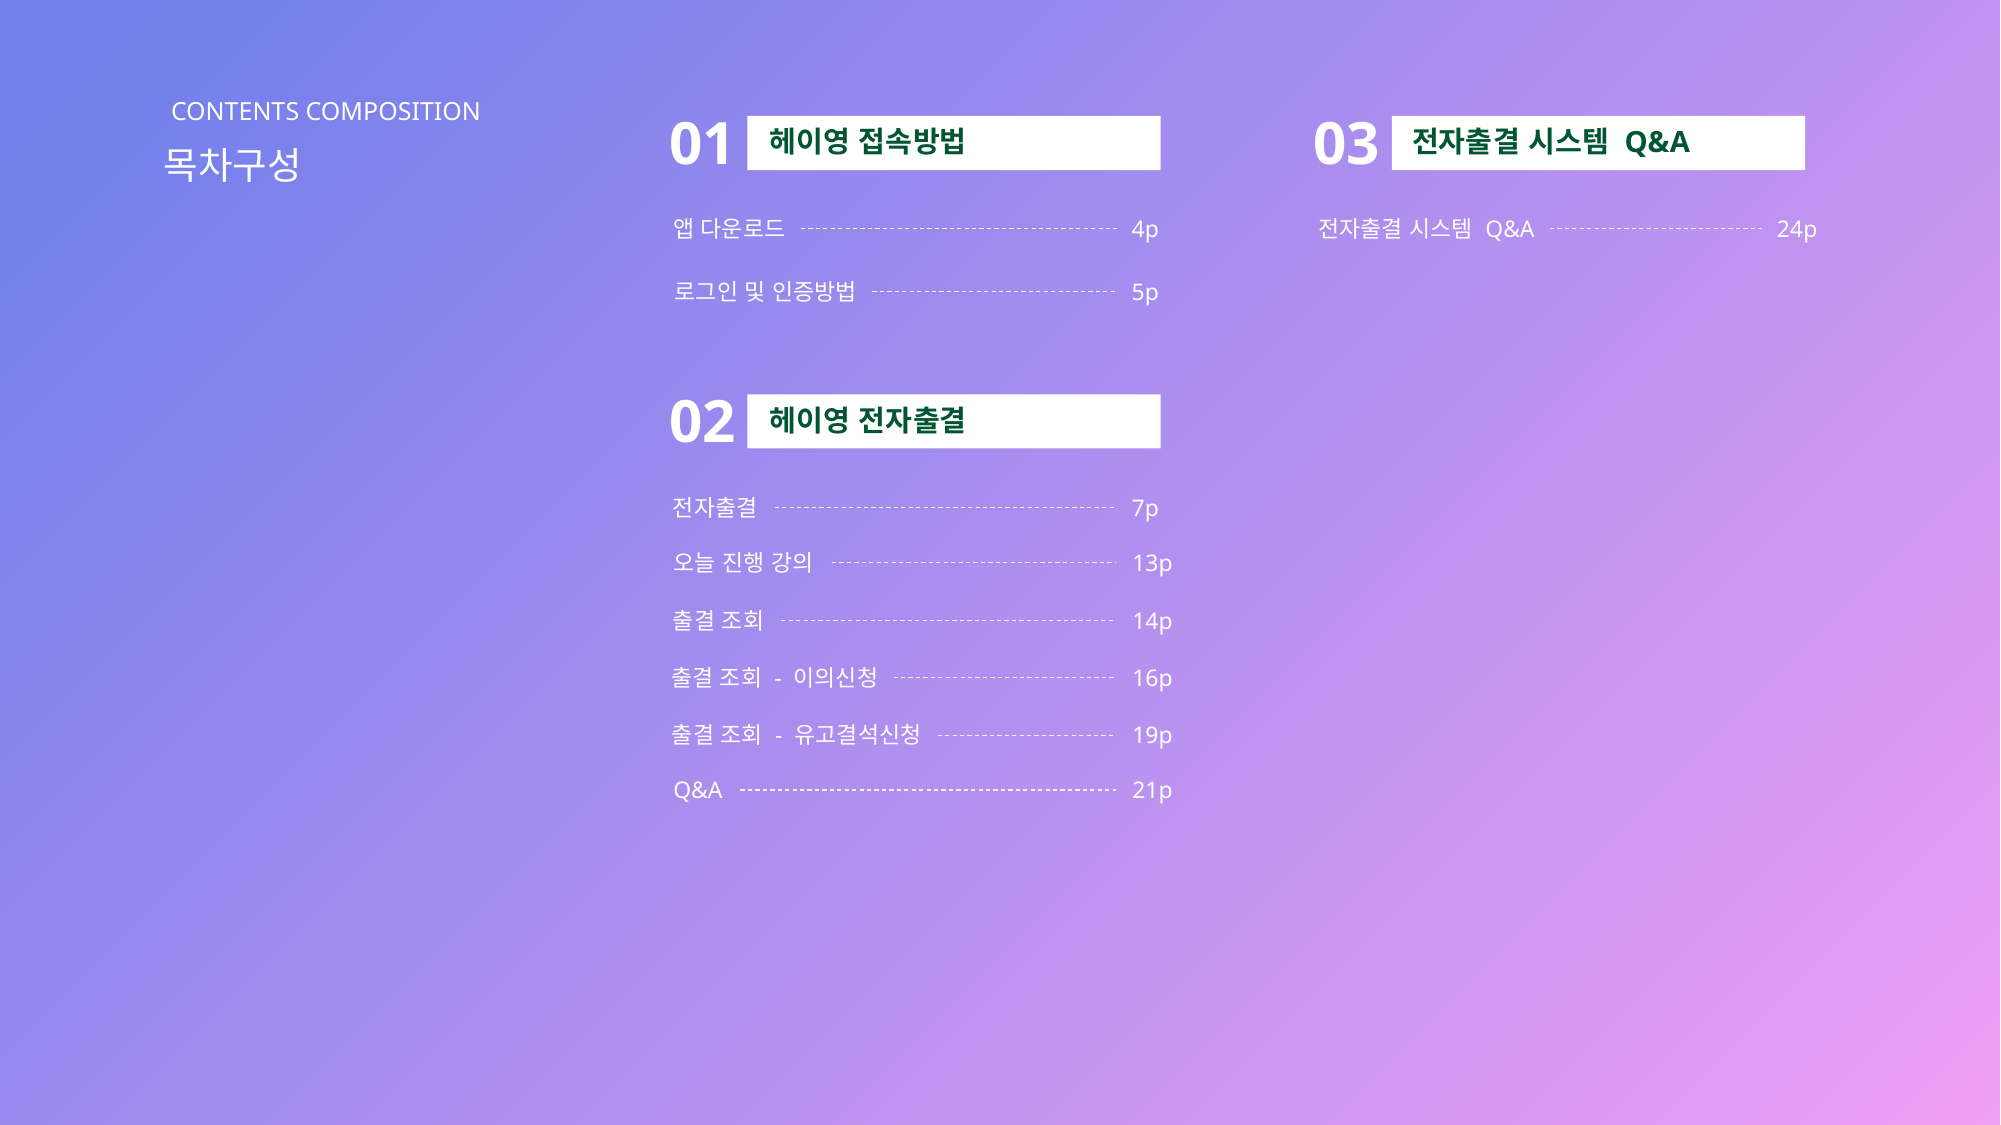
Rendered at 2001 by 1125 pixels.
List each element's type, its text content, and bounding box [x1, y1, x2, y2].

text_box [1295, 98, 1835, 251]
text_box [651, 98, 1176, 314]
text_box CONTENTS COMPOSITION [156, 87, 497, 133]
text_box 목차구성 [149, 135, 317, 195]
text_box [651, 377, 1190, 812]
